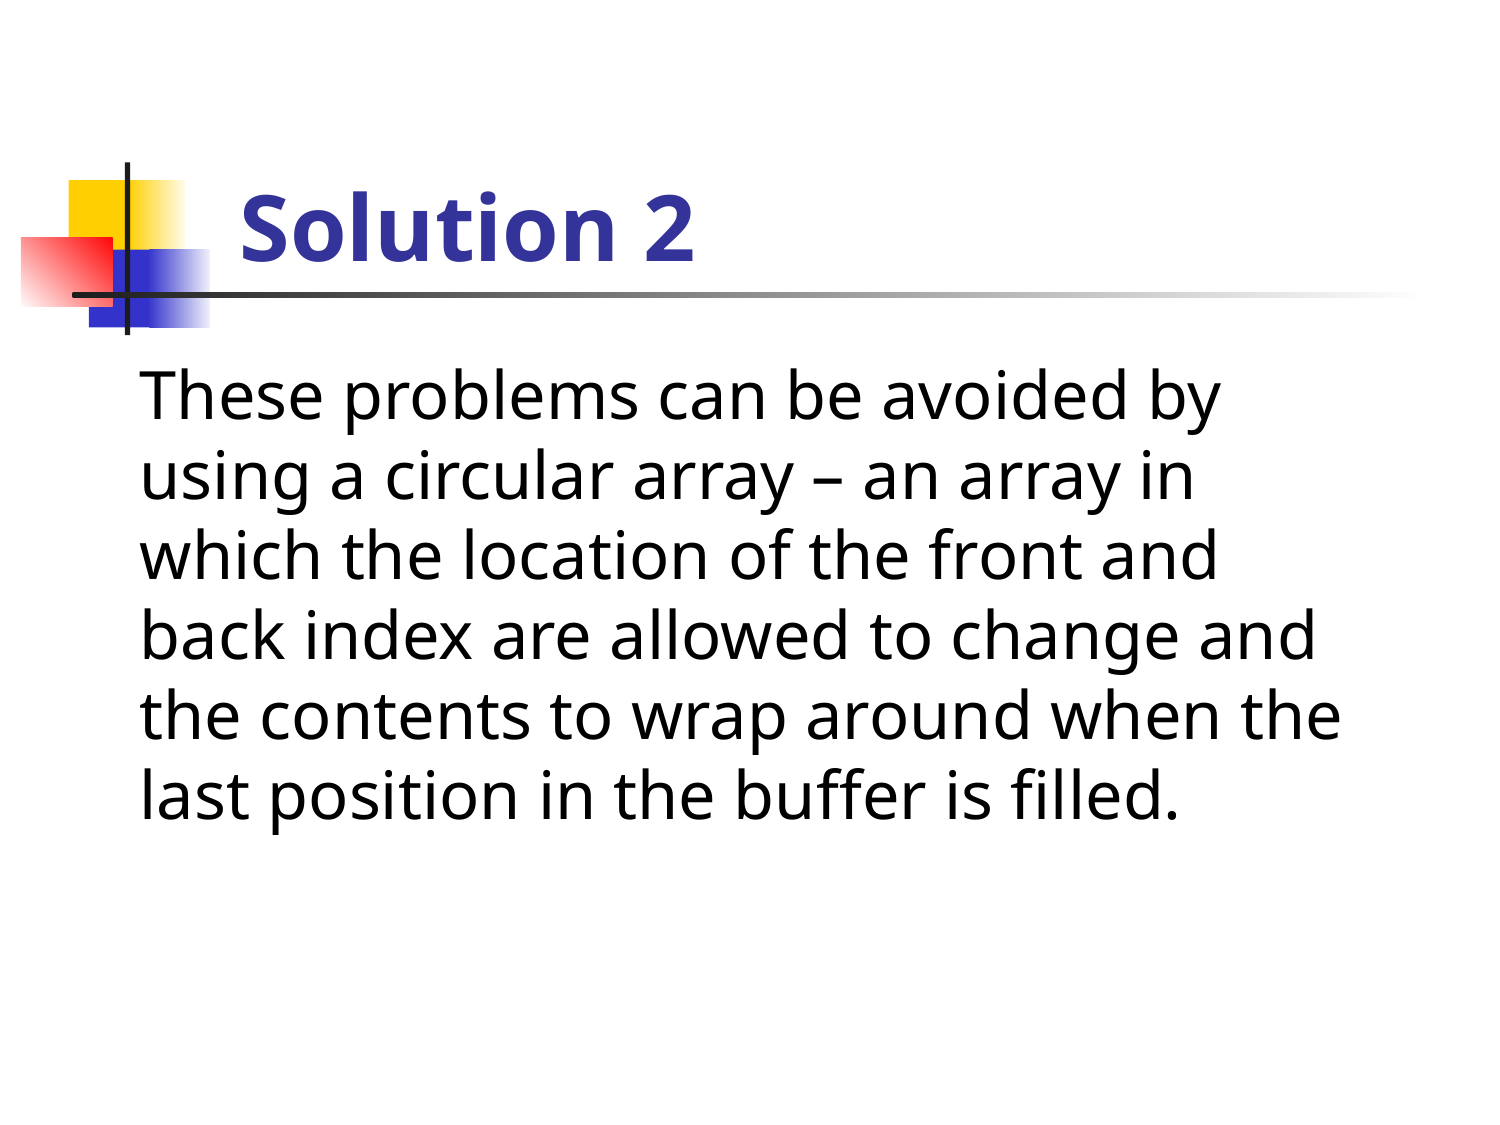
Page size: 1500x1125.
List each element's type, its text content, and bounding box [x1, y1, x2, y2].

text_box These problems can be avoided by using a circular array – an array in which the location of the front and back index are allowed to change and the contents to wrap around when the last position in the buffer is filled. [124, 345, 1388, 920]
text_box [159, 312, 1425, 429]
text_box Solution 2 [225, 162, 1175, 288]
